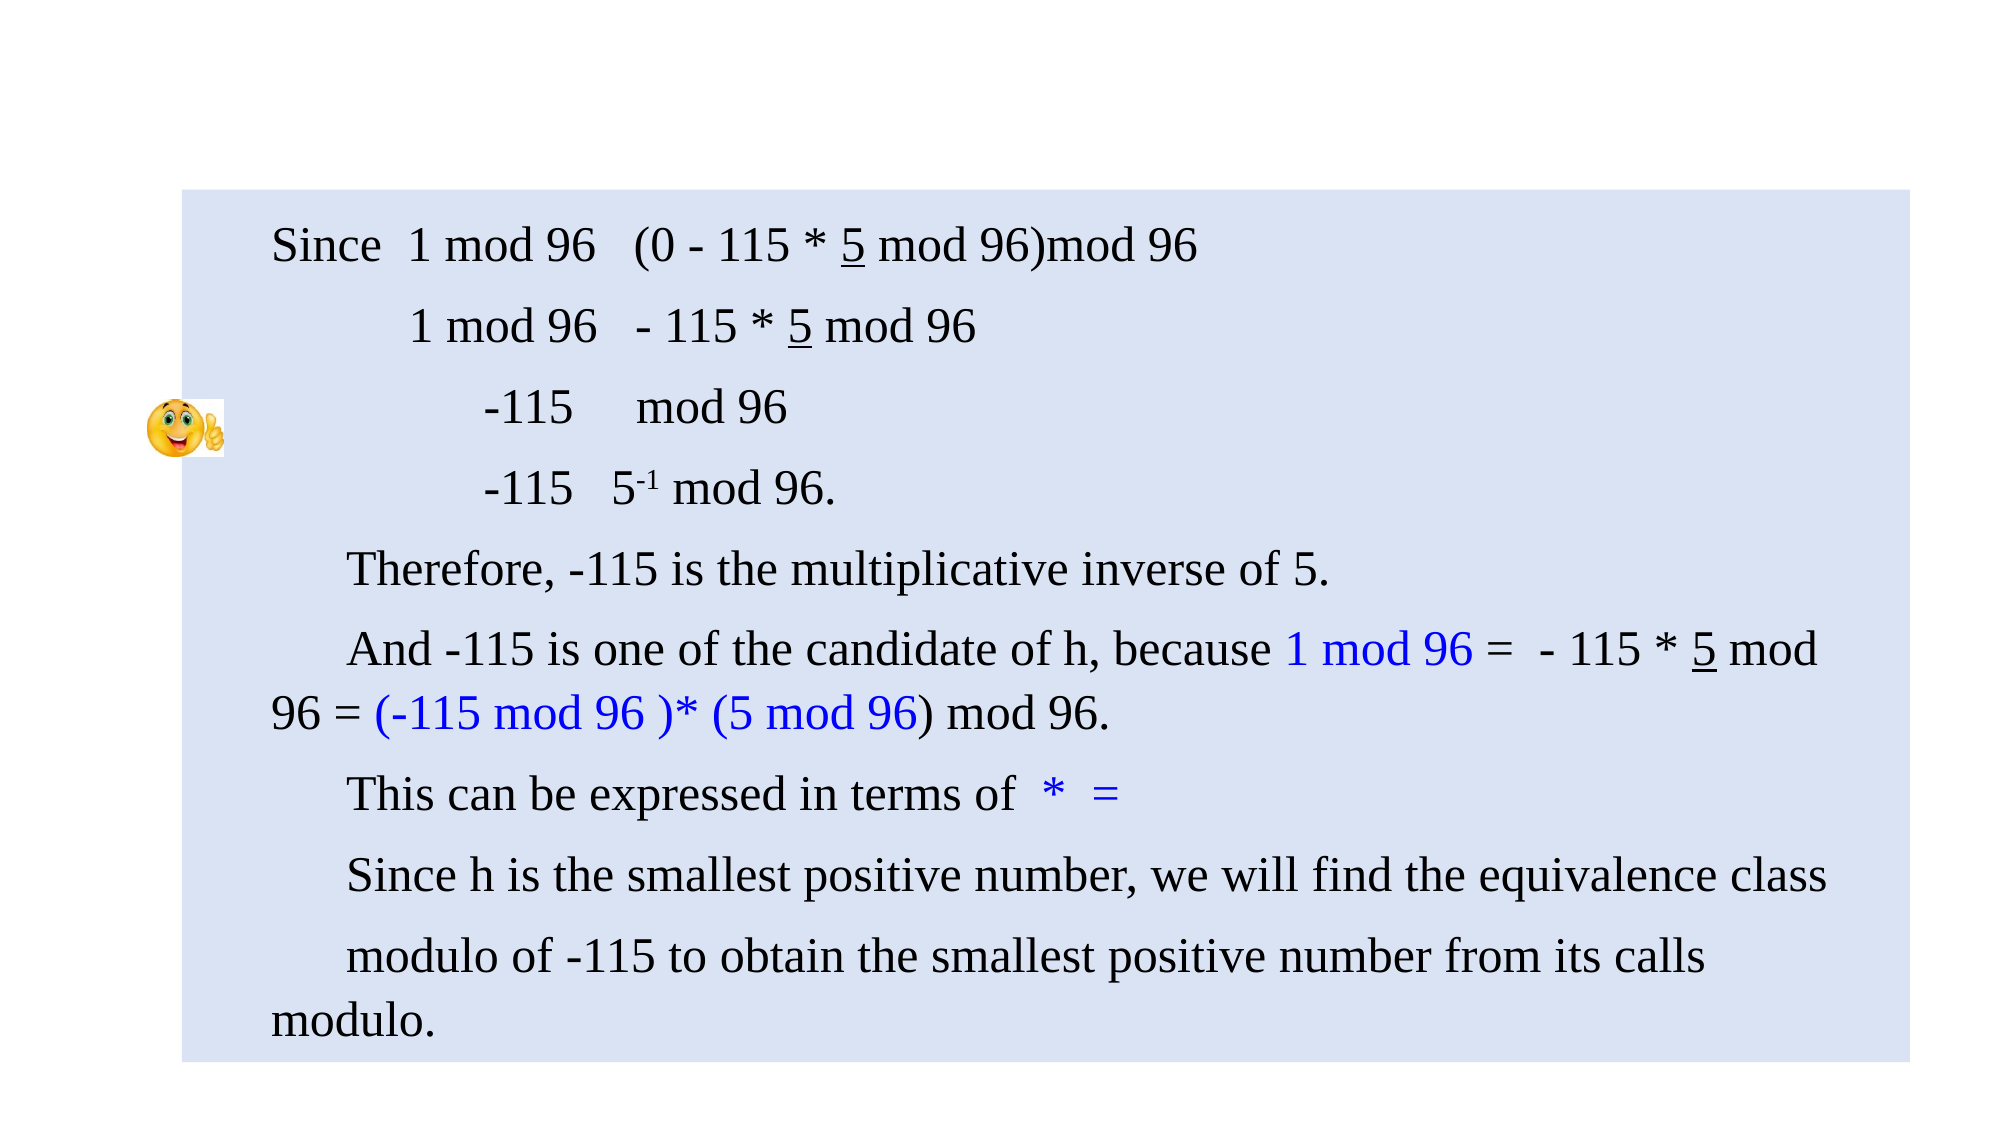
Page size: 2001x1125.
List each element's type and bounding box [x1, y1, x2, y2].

picture [147, 399, 224, 457]
text_box [181, 189, 1910, 1063]
